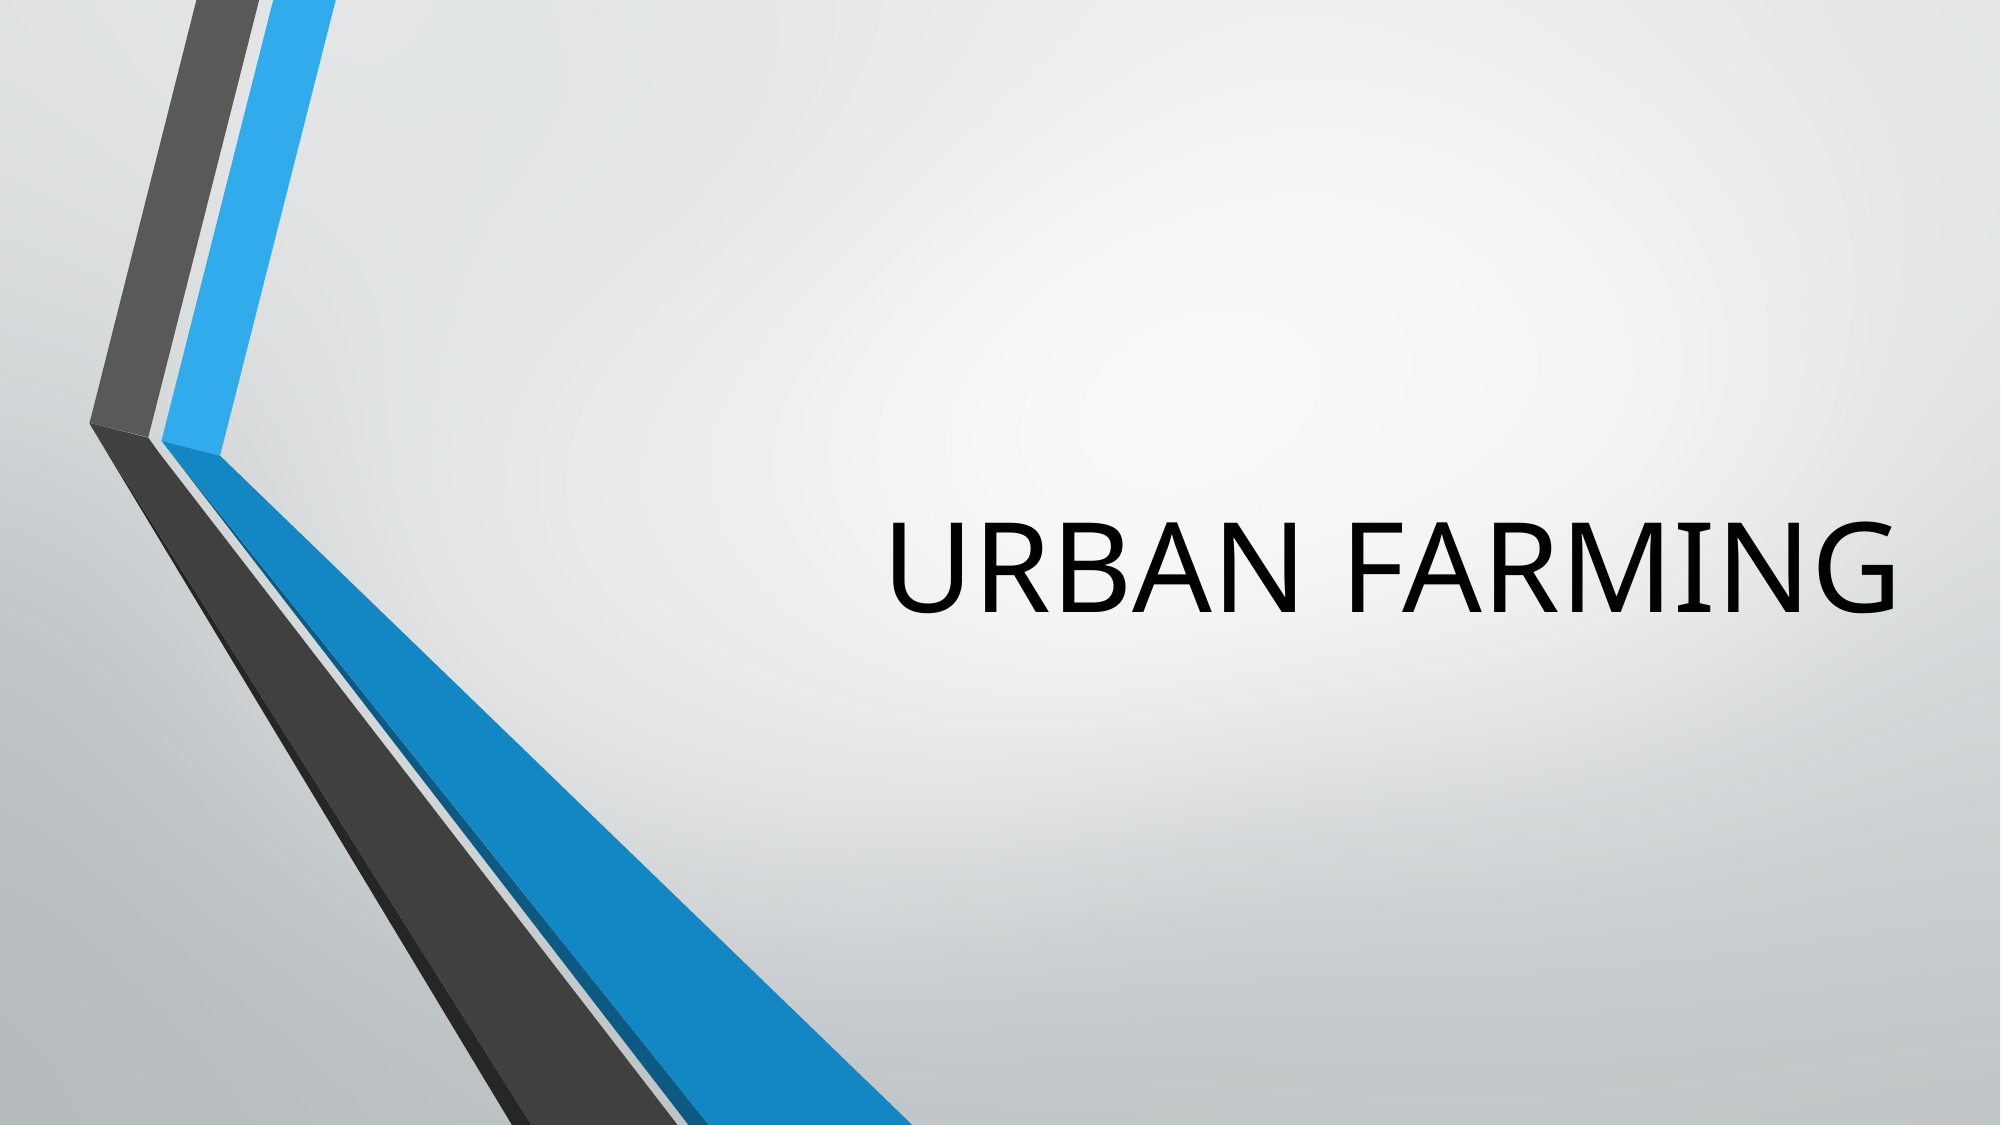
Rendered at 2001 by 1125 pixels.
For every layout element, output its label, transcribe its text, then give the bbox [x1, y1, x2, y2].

title URBAN FARMING [271, 215, 1918, 645]
